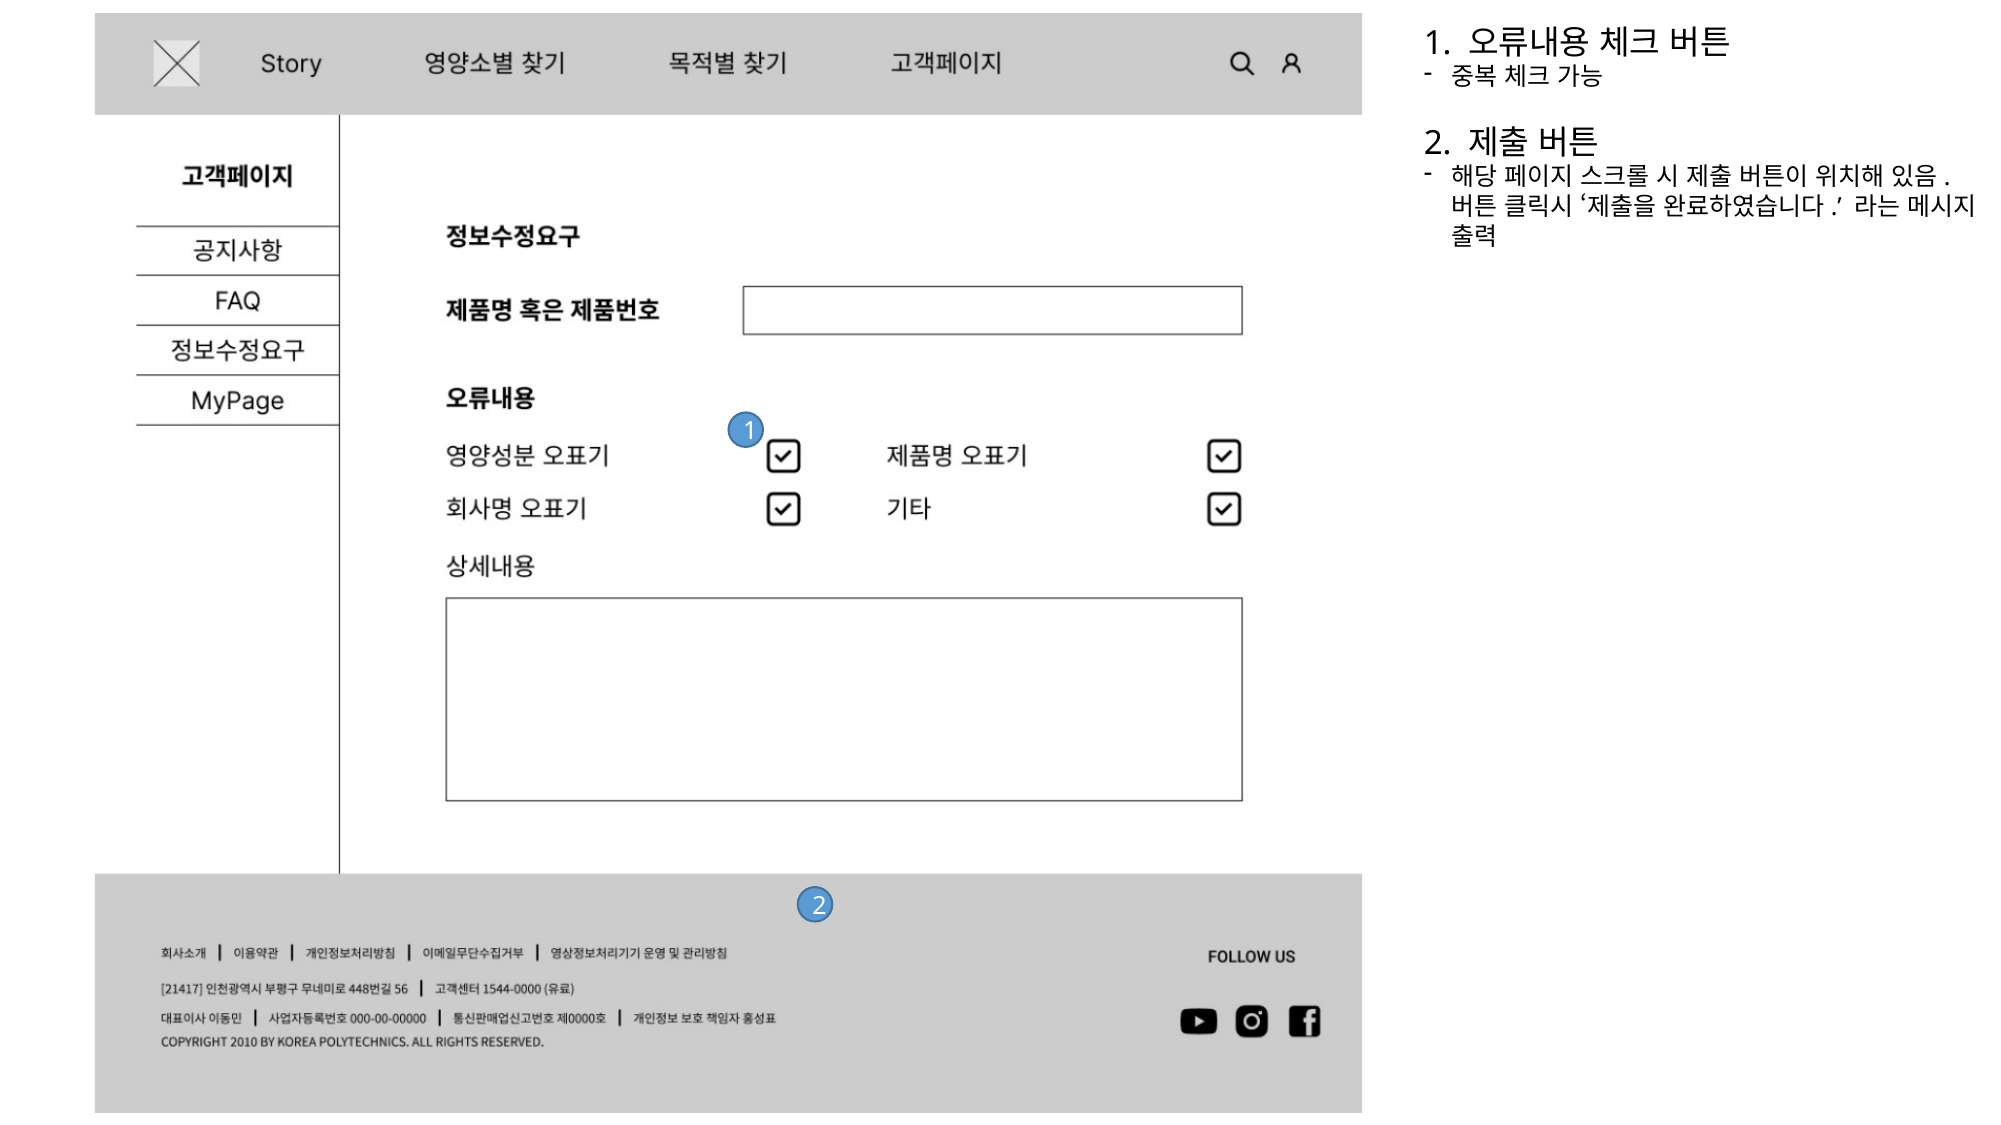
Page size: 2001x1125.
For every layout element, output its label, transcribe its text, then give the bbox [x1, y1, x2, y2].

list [94, 13, 1363, 1113]
text_box 1. 오류내용 체크 버튼 중복 체크 가능 2. 제출 버튼 해당 페이지 스크롤 시 제출 버튼이 위치해 있음. 버튼 클릭시 ‘제출을 완료하였습니다.’ 라는 메시지 출력 [1409, 13, 2000, 258]
